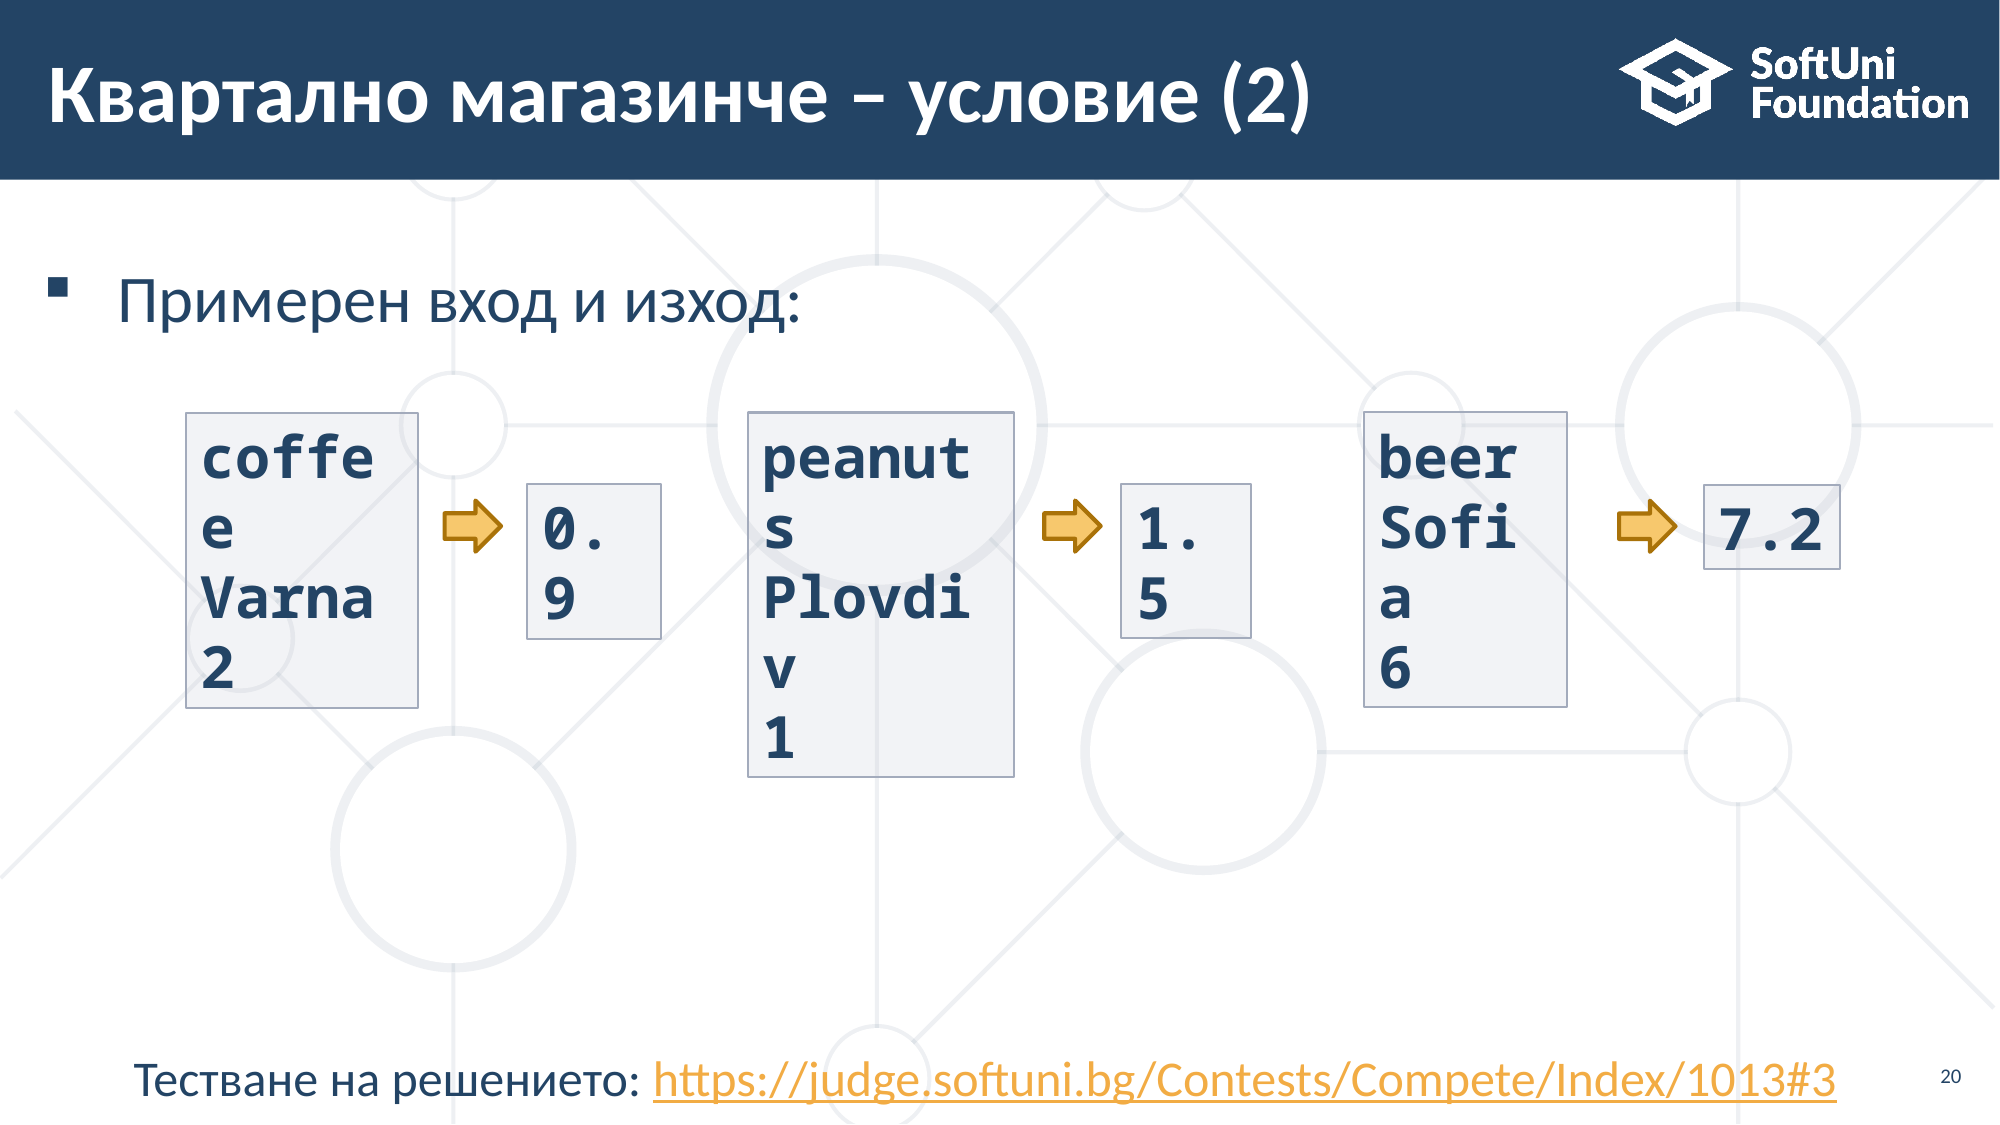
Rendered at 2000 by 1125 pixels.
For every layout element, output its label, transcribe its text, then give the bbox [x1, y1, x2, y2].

title Квартално магазинче – условие (2) [31, 16, 1591, 162]
picture [1618, 38, 1968, 126]
list Примерен вход и изход: [24, 245, 1963, 1008]
text_box Тестване на решението: https://judge.softuni.bg/Contests/Compete/Index/1013#3 [118, 1039, 1869, 1115]
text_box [185, 413, 662, 641]
slide_number 20 [1896, 1049, 1968, 1101]
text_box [747, 412, 1252, 640]
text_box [1363, 412, 1841, 640]
